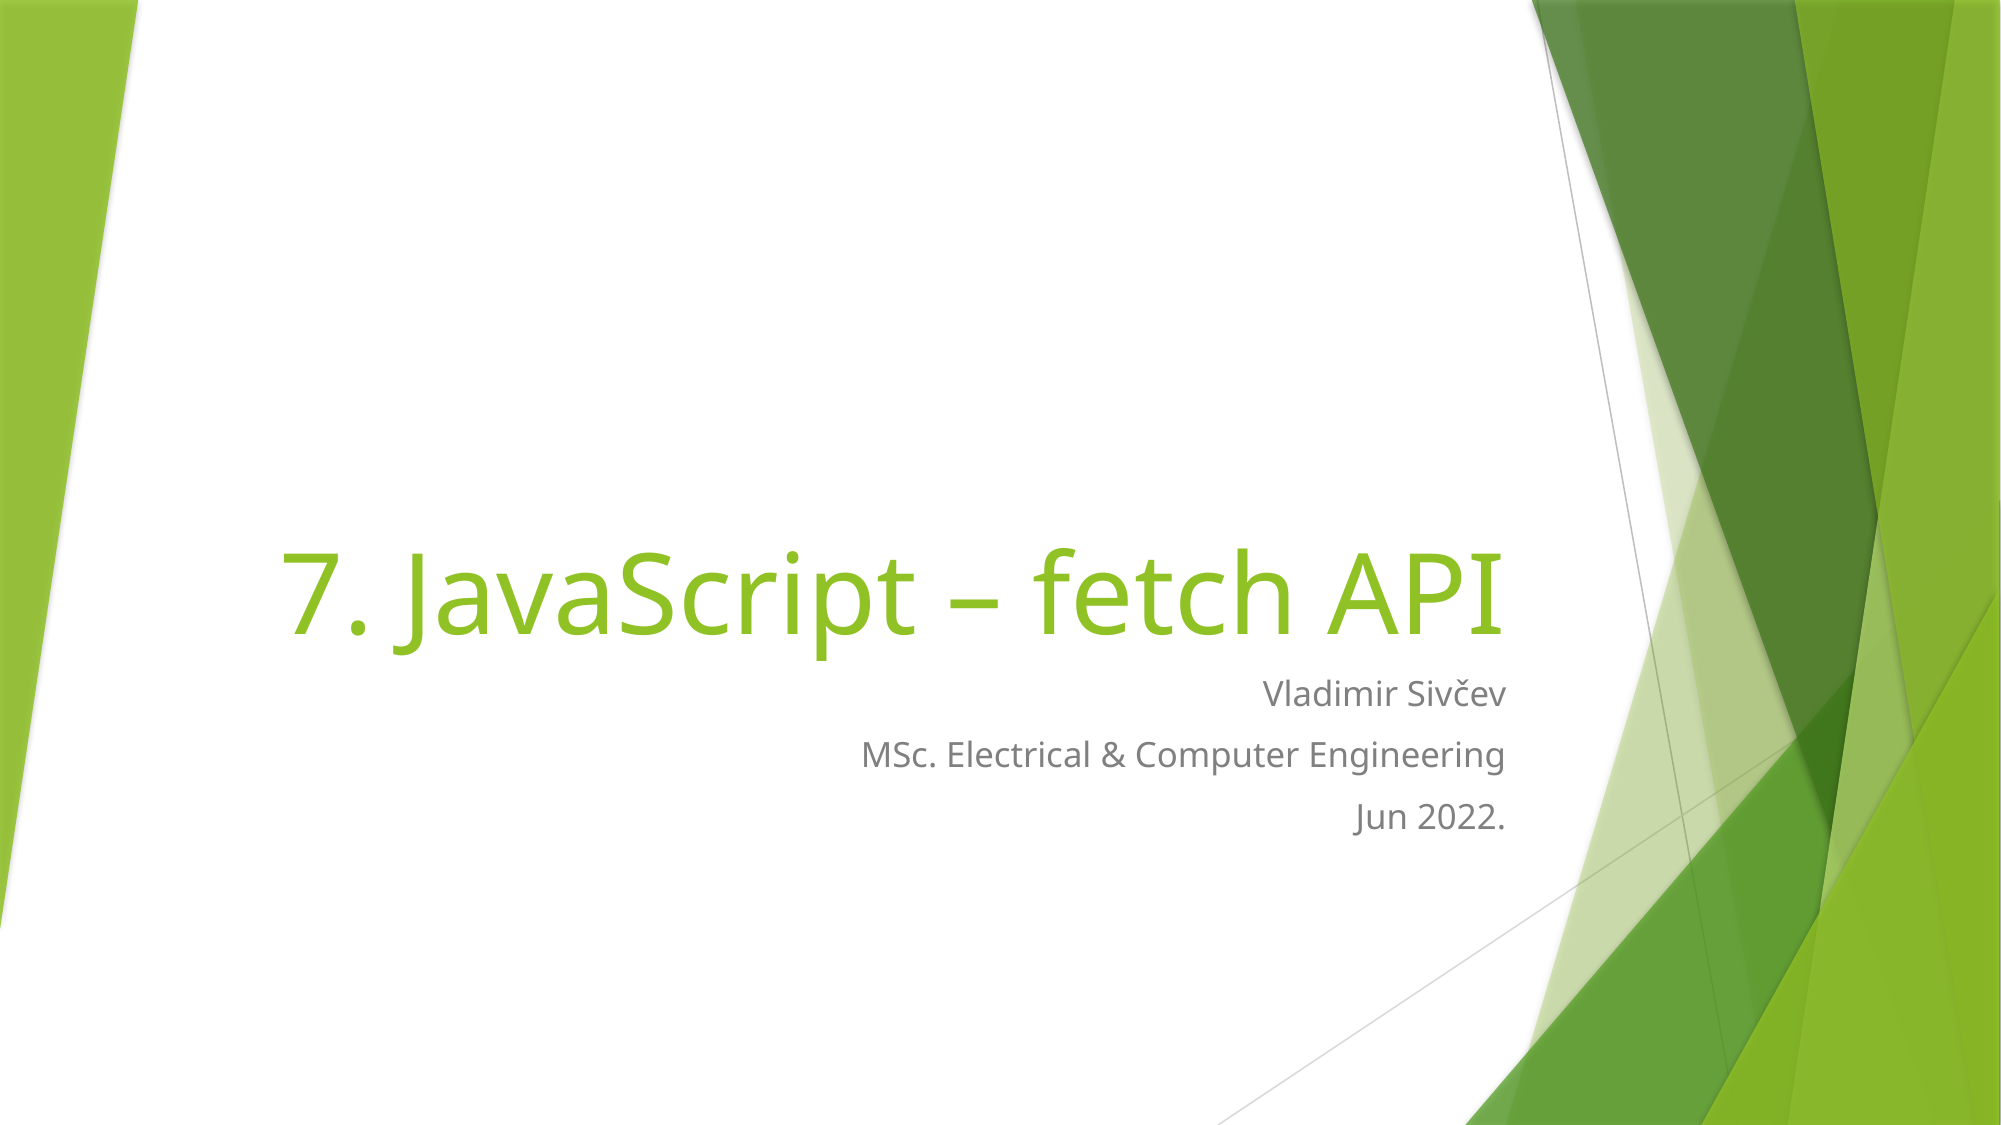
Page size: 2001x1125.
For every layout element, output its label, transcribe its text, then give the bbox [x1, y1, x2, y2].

title 7. JavaScript – fetch API [247, 394, 1522, 664]
subtitle Vladimir Sivčev MSc. Electrical & Computer Engineering Jun 2022. [247, 664, 1522, 845]
